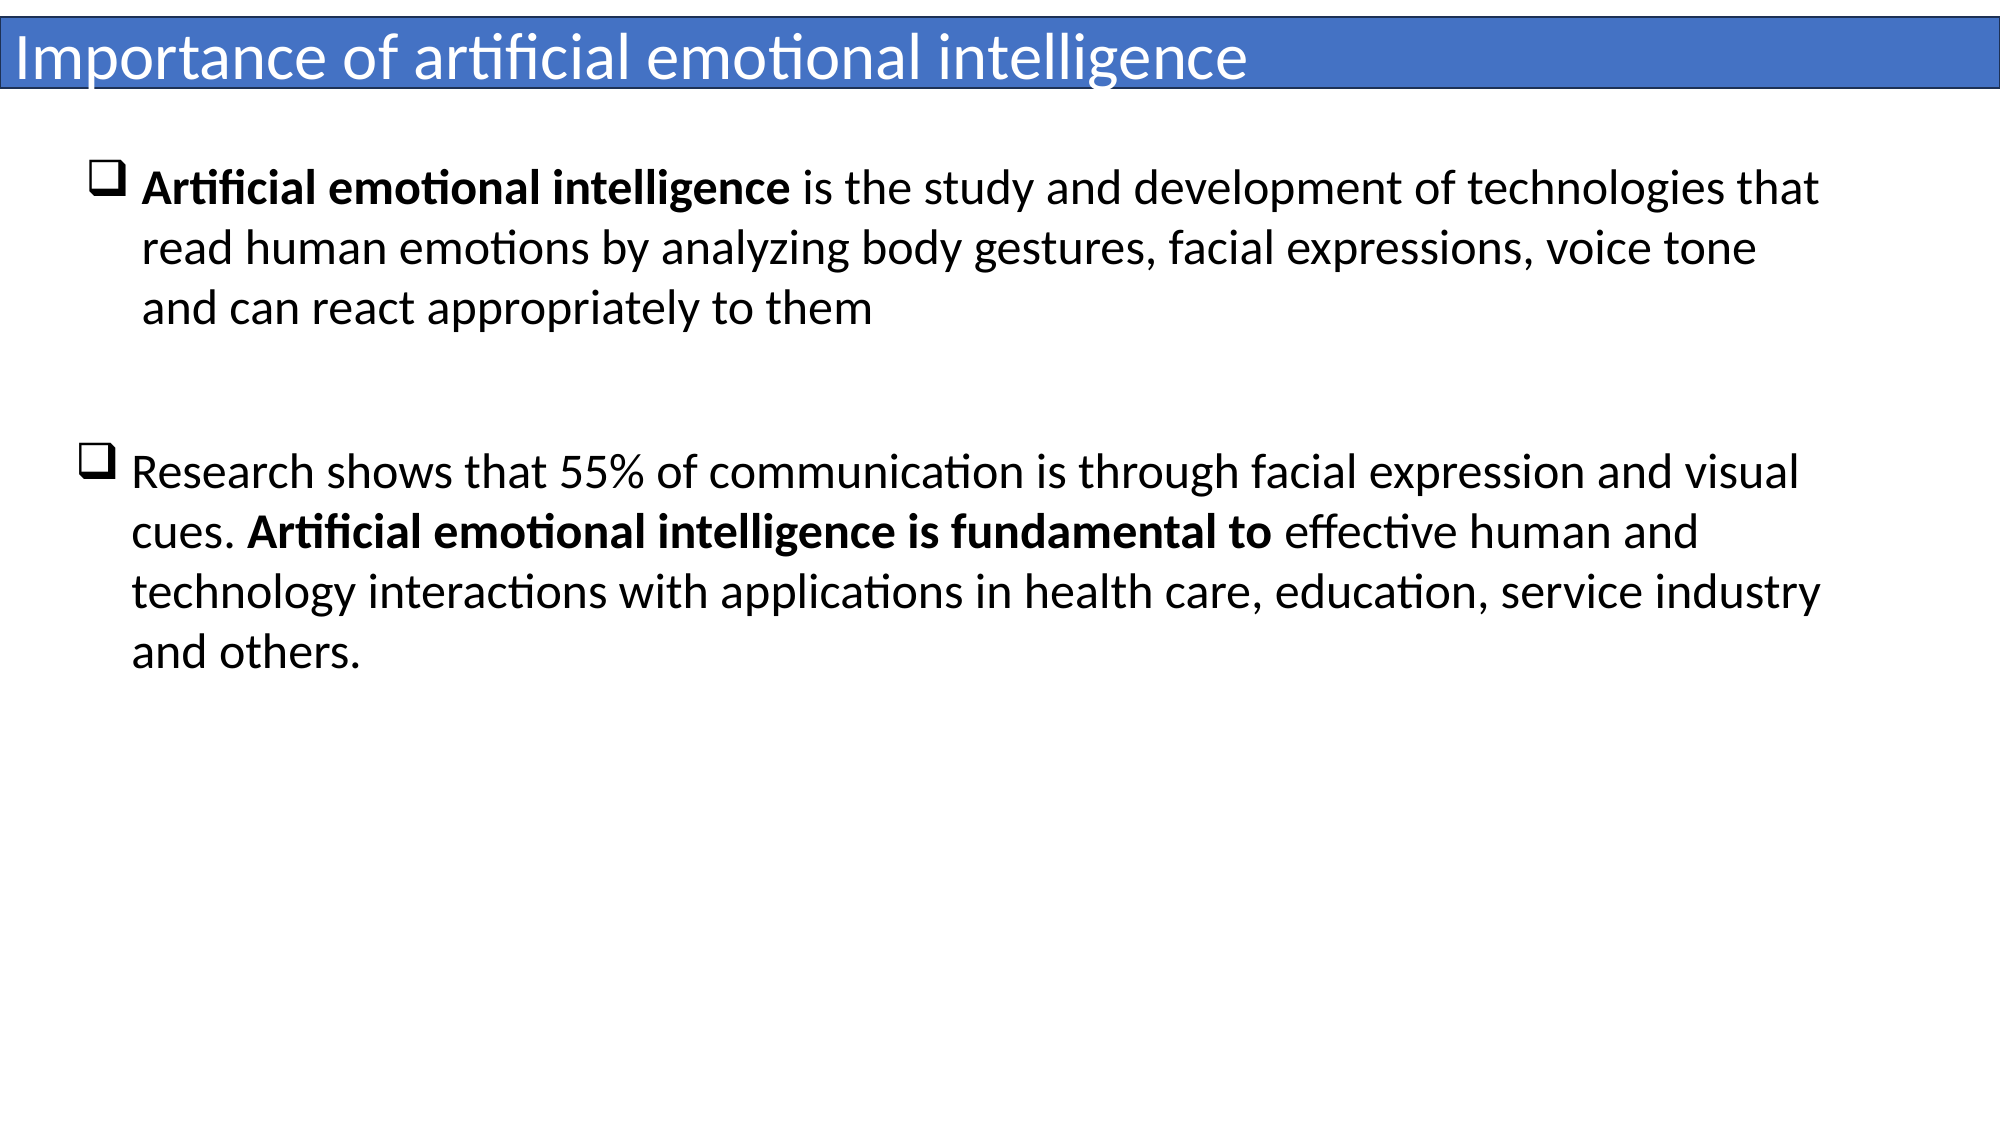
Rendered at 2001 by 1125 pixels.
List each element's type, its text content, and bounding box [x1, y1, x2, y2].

text_box Artificial emotional intelligence is the study and development of technologies that read human emotions by analyzing body gestures, facial expressions, voice tone and can react appropriately to them [70, 146, 1860, 342]
text_box Importance of artificial emotional intelligence [0, 16, 2000, 89]
text_box Research shows that 55% of communication is through facial expression and visual cues. Artificial emotional intelligence is fundamental to effective human and technology interactions with applications in health care, education, service industry and others. [60, 430, 1890, 686]
